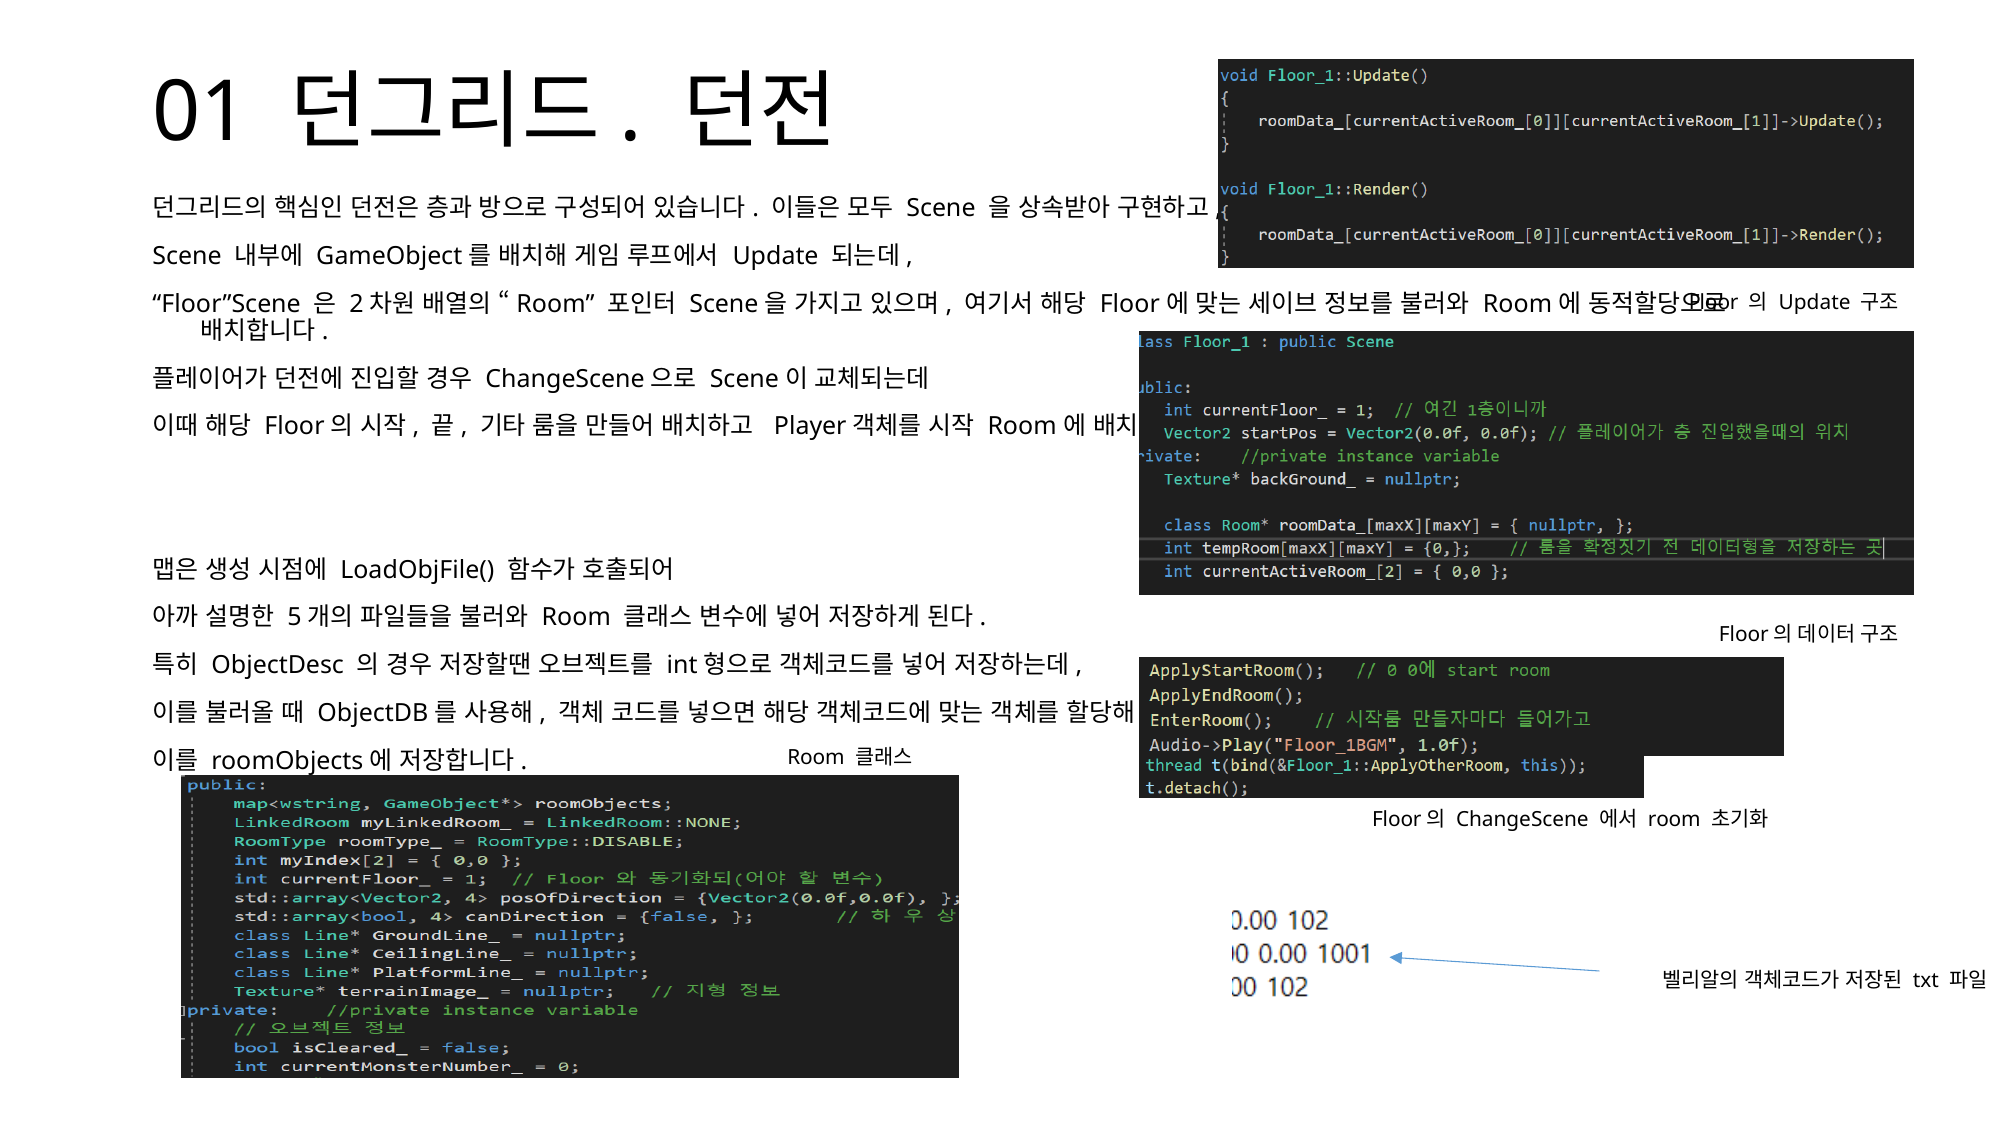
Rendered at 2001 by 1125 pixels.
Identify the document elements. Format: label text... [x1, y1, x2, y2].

picture [1139, 331, 1914, 595]
picture [181, 775, 959, 1079]
picture [1218, 59, 1914, 268]
list 던그리드의 핵심인 던전은 층과 방으로 구성되어 있습니다. 이들은 모두 Scene 을 상속받아 구현하고, Scene 내부에 GameObject를 배치해 게임 루프에서 Update 되는데, “Floor”Scene 은 2차원 배열의 “Room” 포인터 Scene을 가지고 있으며, 여기서 해당 Floor에 맞는 세이브 정보를 불러와 Room에 동적할당으로 배치합니다. 플레이어가 던전에 진입할 경우 ChangeScene으로 Scene이 교체되는데 이때 해당 Floor의 시작, 끝, 기타 룸을 만들어 배치하고 Player객체를 시작 Room에 배치하여 Update 합니다. 맵은 생성 시점에 LoadObjFile() 함수가 호출되어 아까 설명한 5개의 파일들을 불러와 Room 클래스 변수에 넣어 저장하게 된다. 특히 ObjectDesc 의 경우 저장할땐 오브젝트를 int형으로 객체코드를 넣어 저장하는데, 이를 불러올 때 ObjectDB를 사용해, 객체 코드를 넣으면 해당 객체코드에 맞는 객체를 할당해 포인터를 반환해주고, 이를 roomObjects에 저장합니다. [137, 187, 1863, 1014]
text_box Floor의 데이터 구조 [1572, 612, 1914, 653]
text_box Room 클래스 [772, 735, 957, 775]
picture [1139, 657, 1784, 798]
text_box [1389, 957, 1600, 972]
text_box 벨리알의 객체코드가 저장된 txt 파일 [1647, 959, 2000, 1000]
text_box Floor의 ChangeScene 에서 room 초기화 [1349, 798, 1783, 839]
title 01 던그리드. 던전 [137, 59, 1218, 167]
picture [1232, 906, 1516, 1025]
text_box Floor 의 Update 구조 [1572, 280, 1914, 322]
